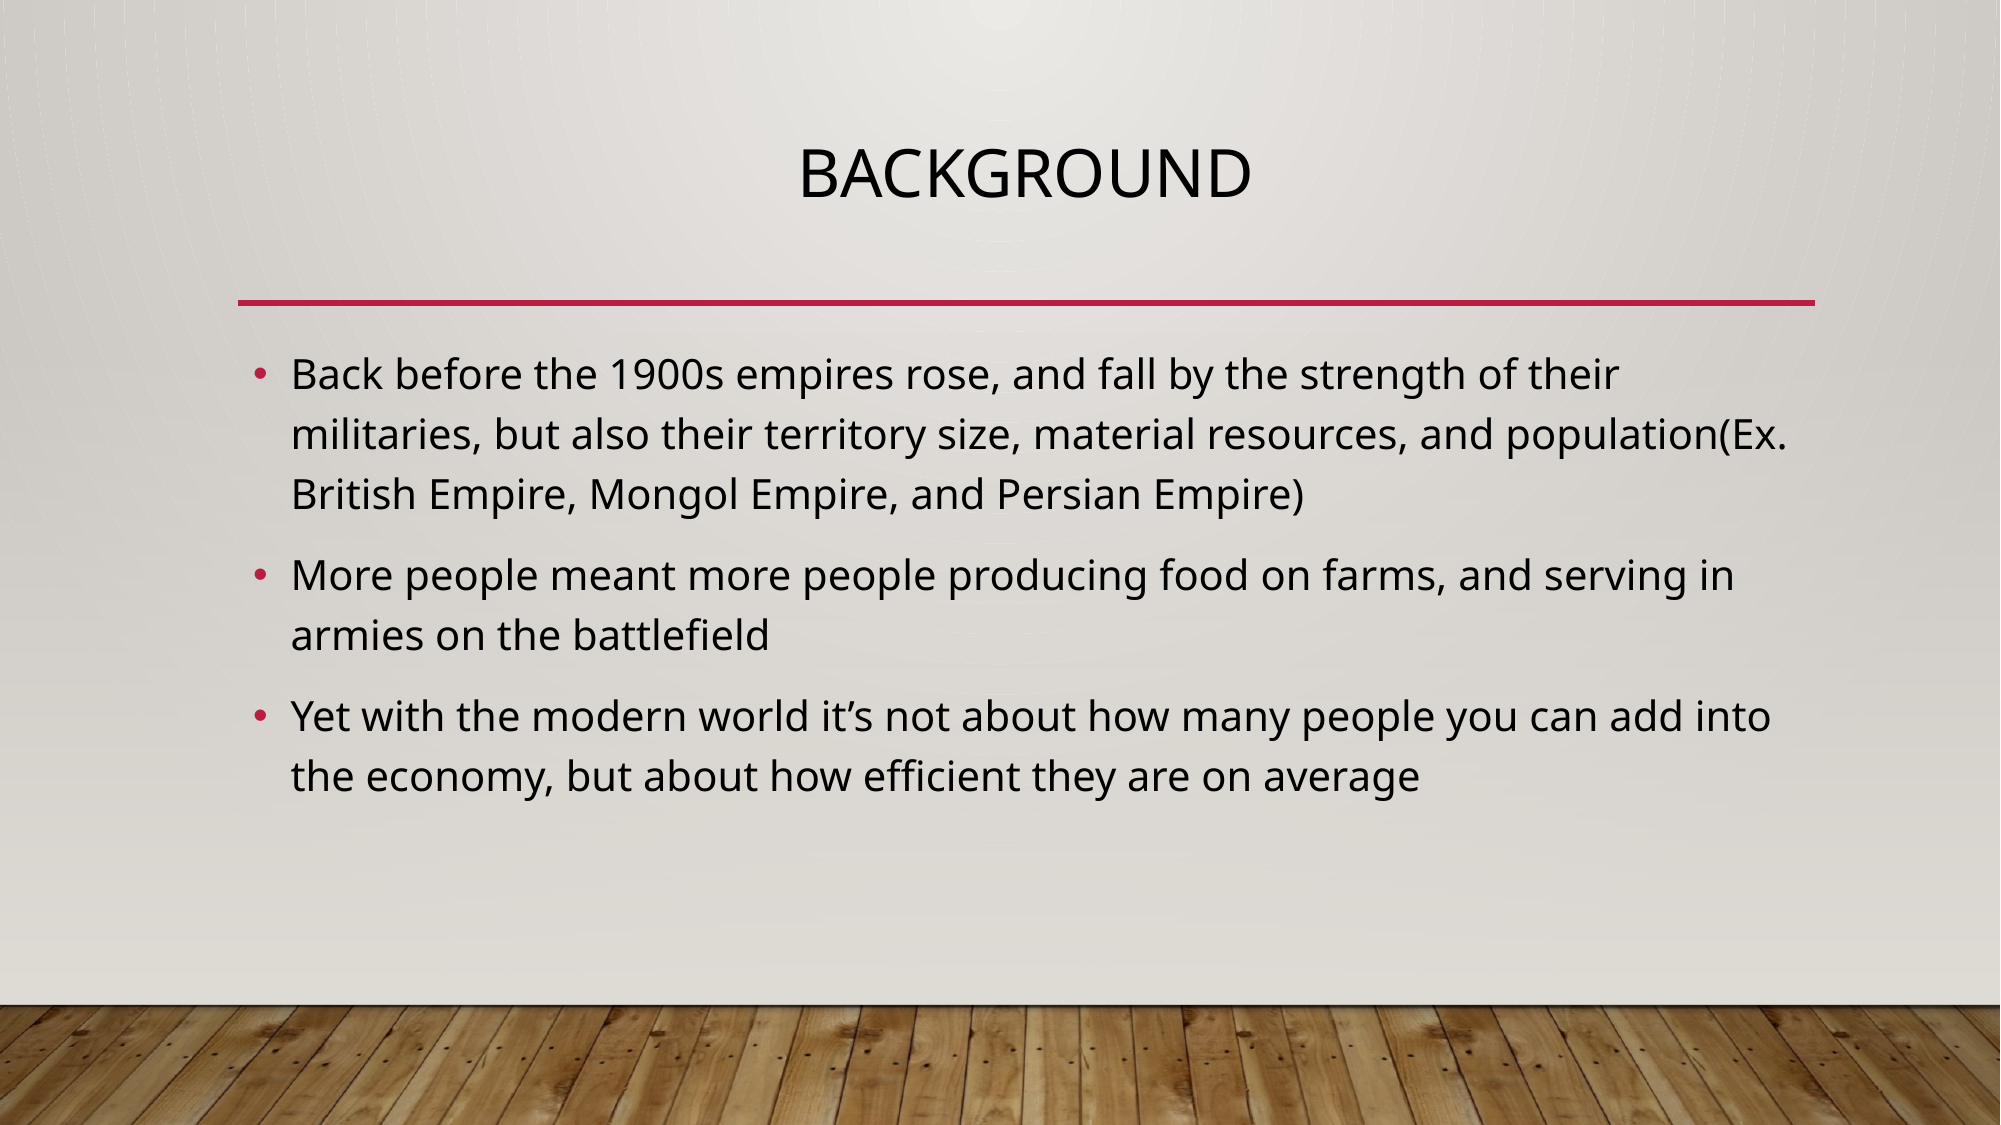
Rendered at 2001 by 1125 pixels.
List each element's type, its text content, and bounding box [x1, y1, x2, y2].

title Background [238, 131, 1814, 305]
list Back before the 1900s empires rose, and fall by the strength of their militaries, but also their territory size, material resources, and population(Ex. British Empire, Mongol Empire, and Persian Empire) More people meant more people producing food on farms, and serving in armies on the battlefield Yet with the modern world it’s not about how many people you can add into the economy, but about how efficient they are on average [238, 330, 1814, 897]
picture [0, 1005, 2000, 1125]
